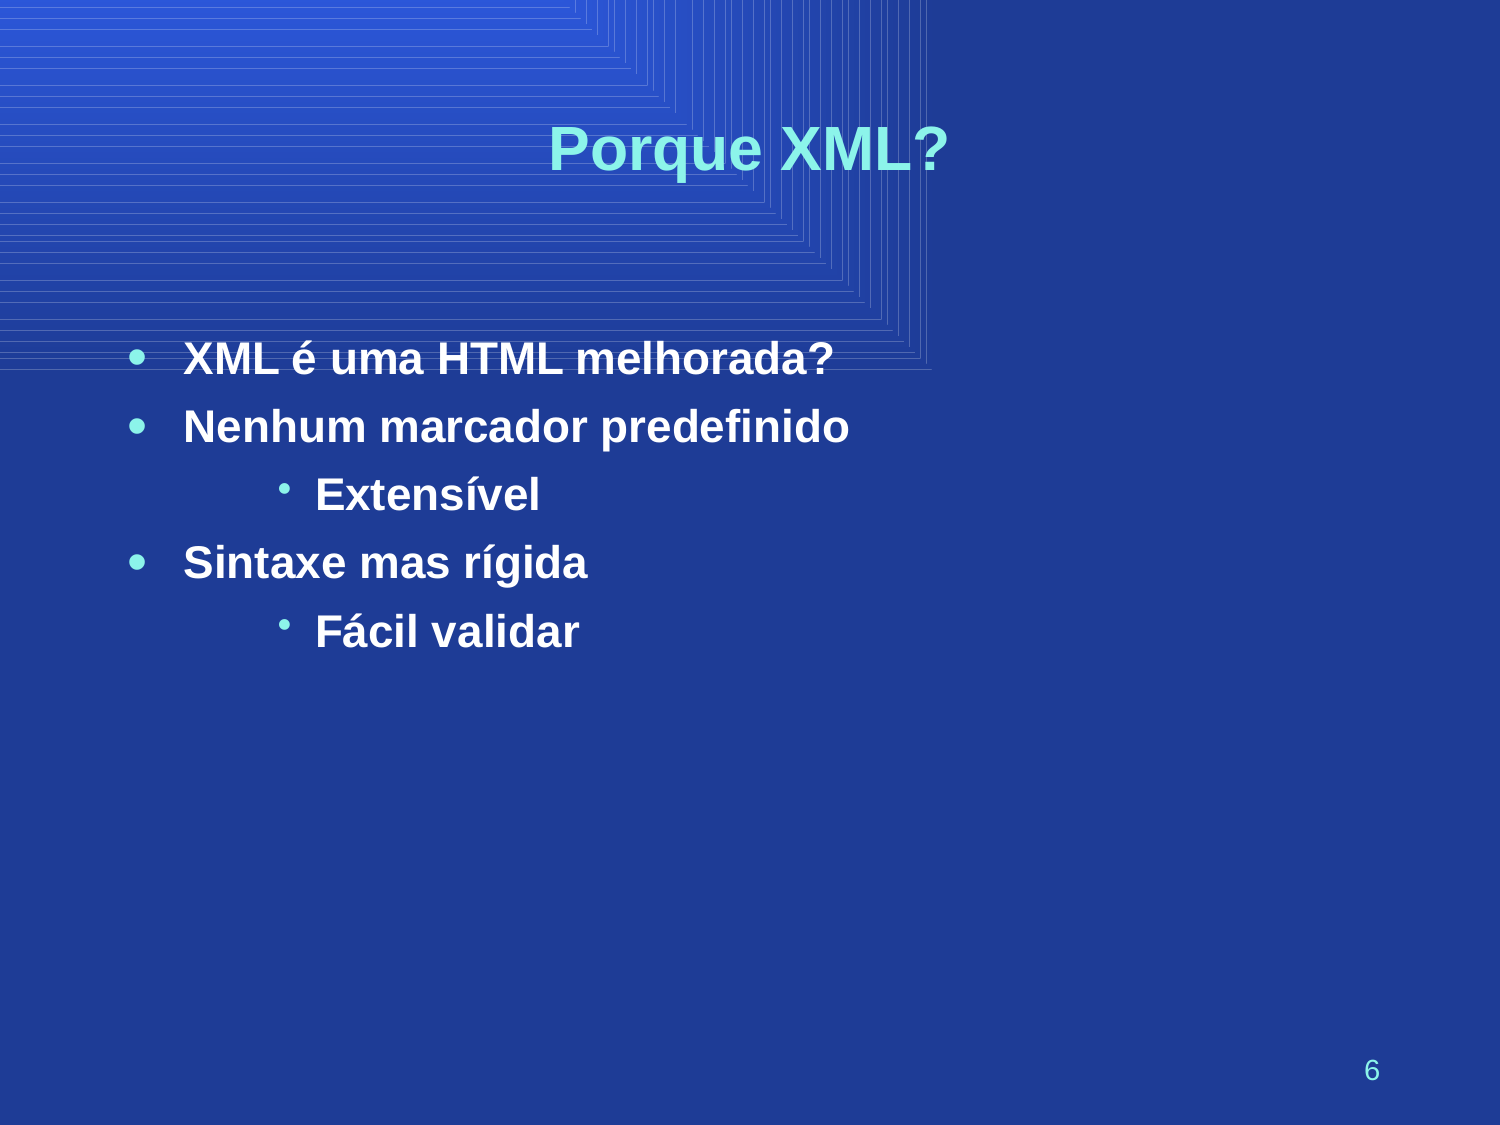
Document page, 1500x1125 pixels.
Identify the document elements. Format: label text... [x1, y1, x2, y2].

title Porque XML? [112, 99, 1388, 288]
list XML é uma HTML melhorada? Nenhum marcador predefinido Extensível Sintaxe mas rígida Fácil validar [112, 324, 1388, 1000]
